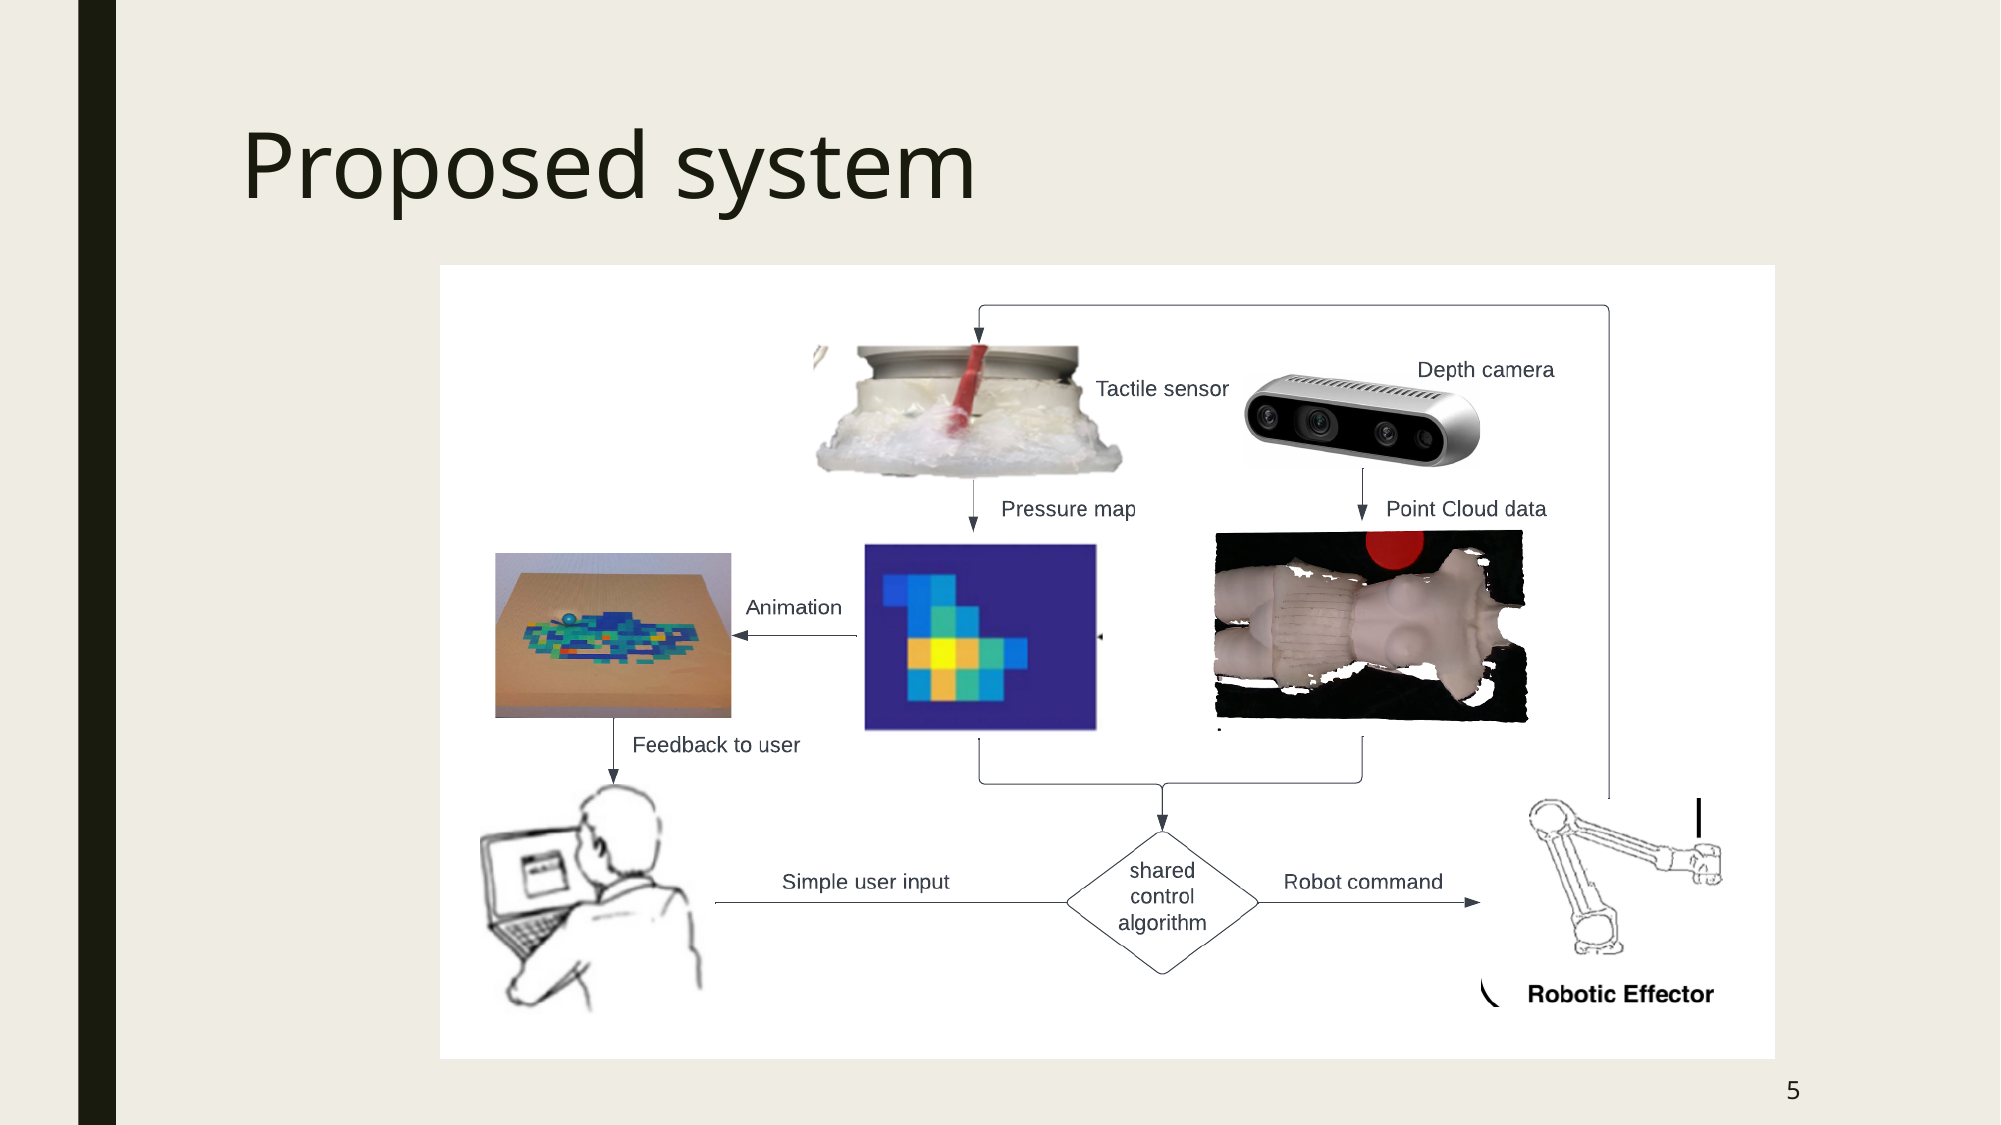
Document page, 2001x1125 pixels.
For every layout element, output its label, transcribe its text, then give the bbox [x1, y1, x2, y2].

title Proposed system [225, 112, 1800, 357]
slide_number 5 [1553, 1058, 1816, 1125]
picture [440, 265, 1775, 1059]
